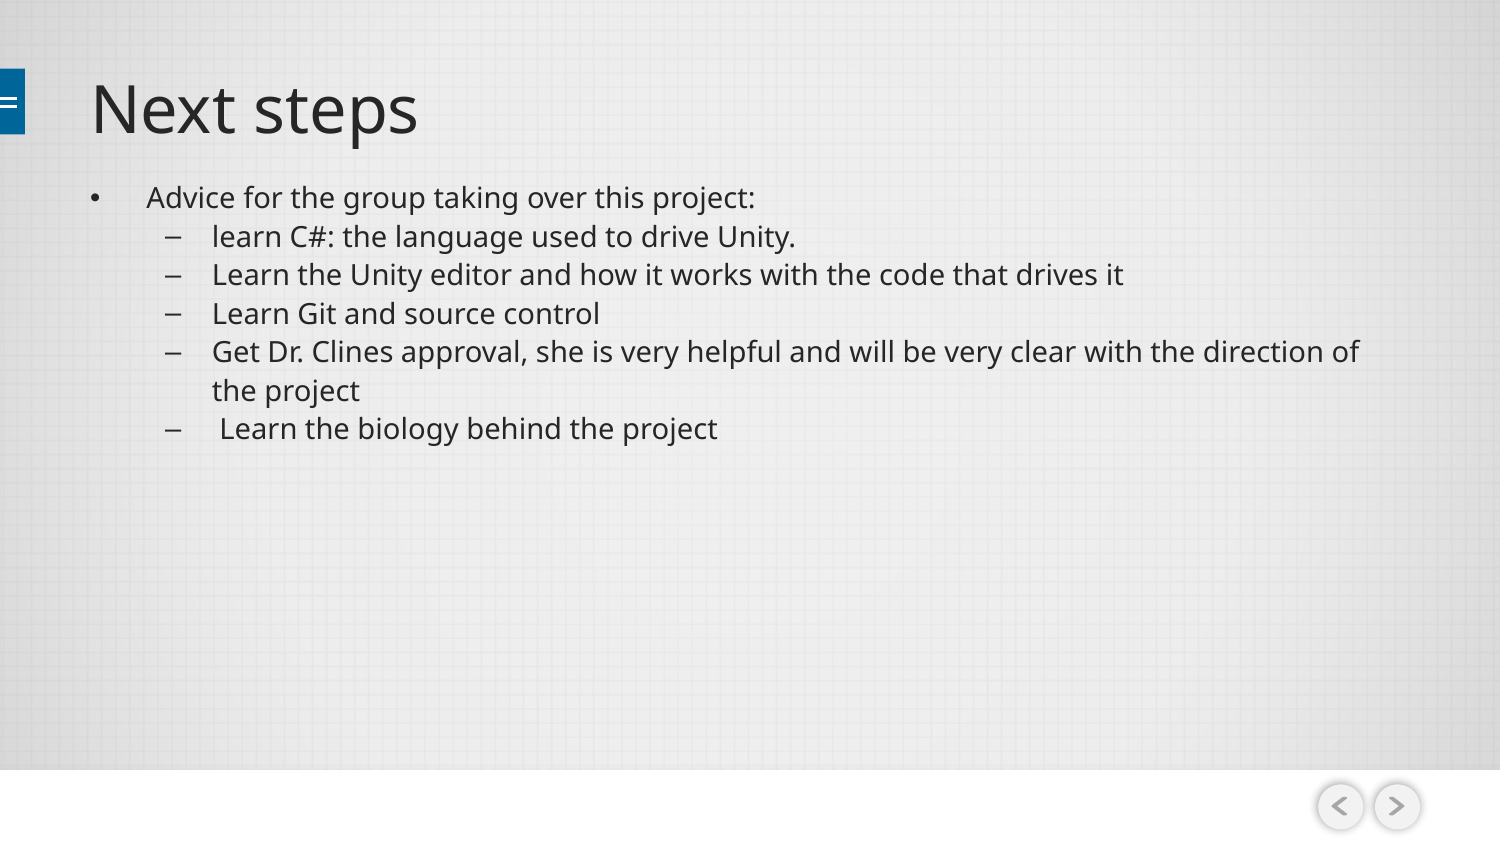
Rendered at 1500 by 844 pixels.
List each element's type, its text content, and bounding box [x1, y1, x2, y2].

picture [0, 0, 1500, 770]
title Next steps [75, 71, 1325, 142]
list Advice for the group taking over this project: learn C#: the language used to drive Unity. Learn the Unity editor and how it works with the code that drives it Learn Git and source control Get Dr. Clines approval, she is very helpful and will be very clear with the direction of the project Learn the biology behind the project [75, 168, 1425, 726]
